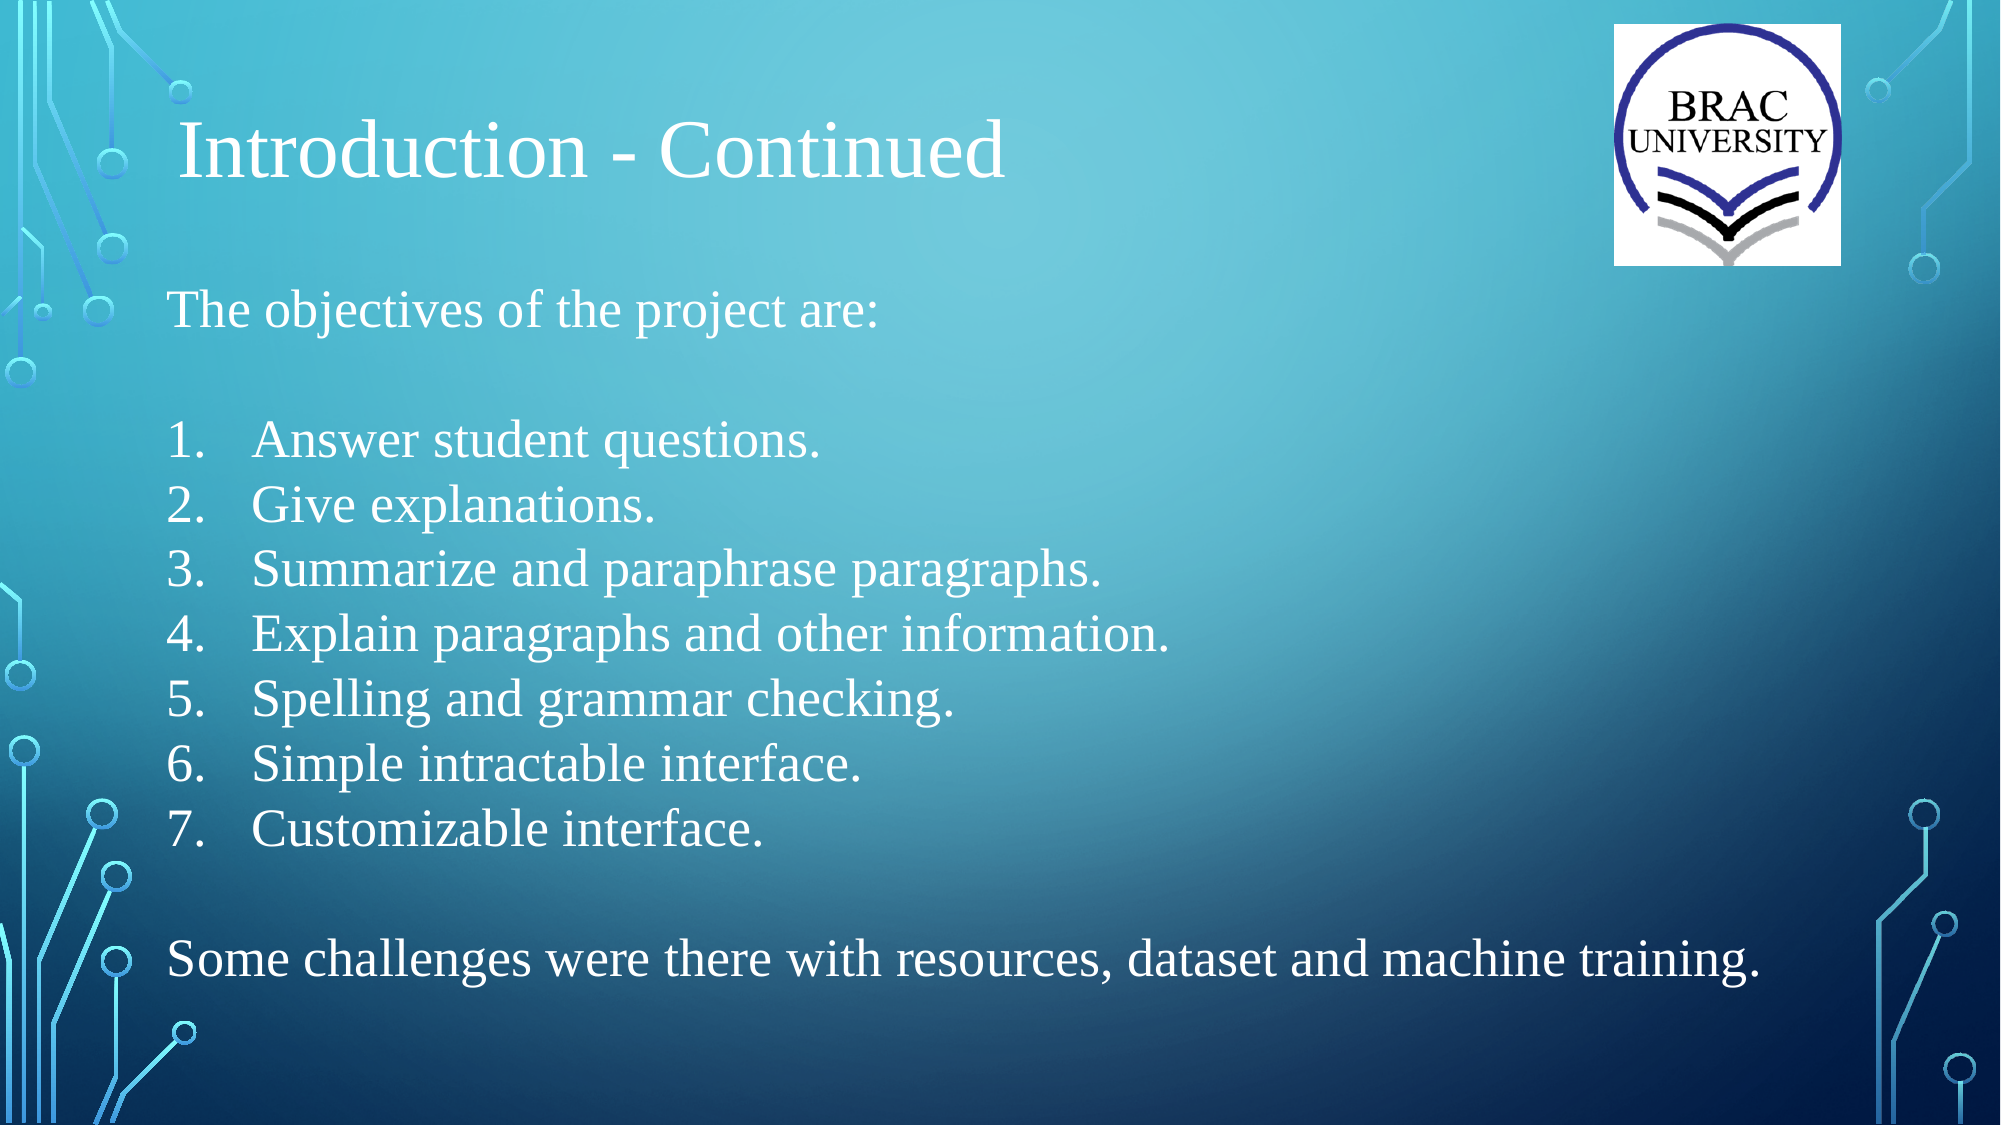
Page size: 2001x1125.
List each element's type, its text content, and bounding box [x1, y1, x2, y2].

text_box Introduction - Continued [162, 86, 1022, 202]
picture [1613, 23, 1842, 266]
text_box The objectives of the project are: Answer student questions. Give explanations. Summarize and paraphrase paragraphs. Explain paragraphs and other information. Spelling and grammar checking. Simple intractable interface. Customizable interface. Some challenges were there with resources, dataset and machine training. [152, 265, 1900, 995]
